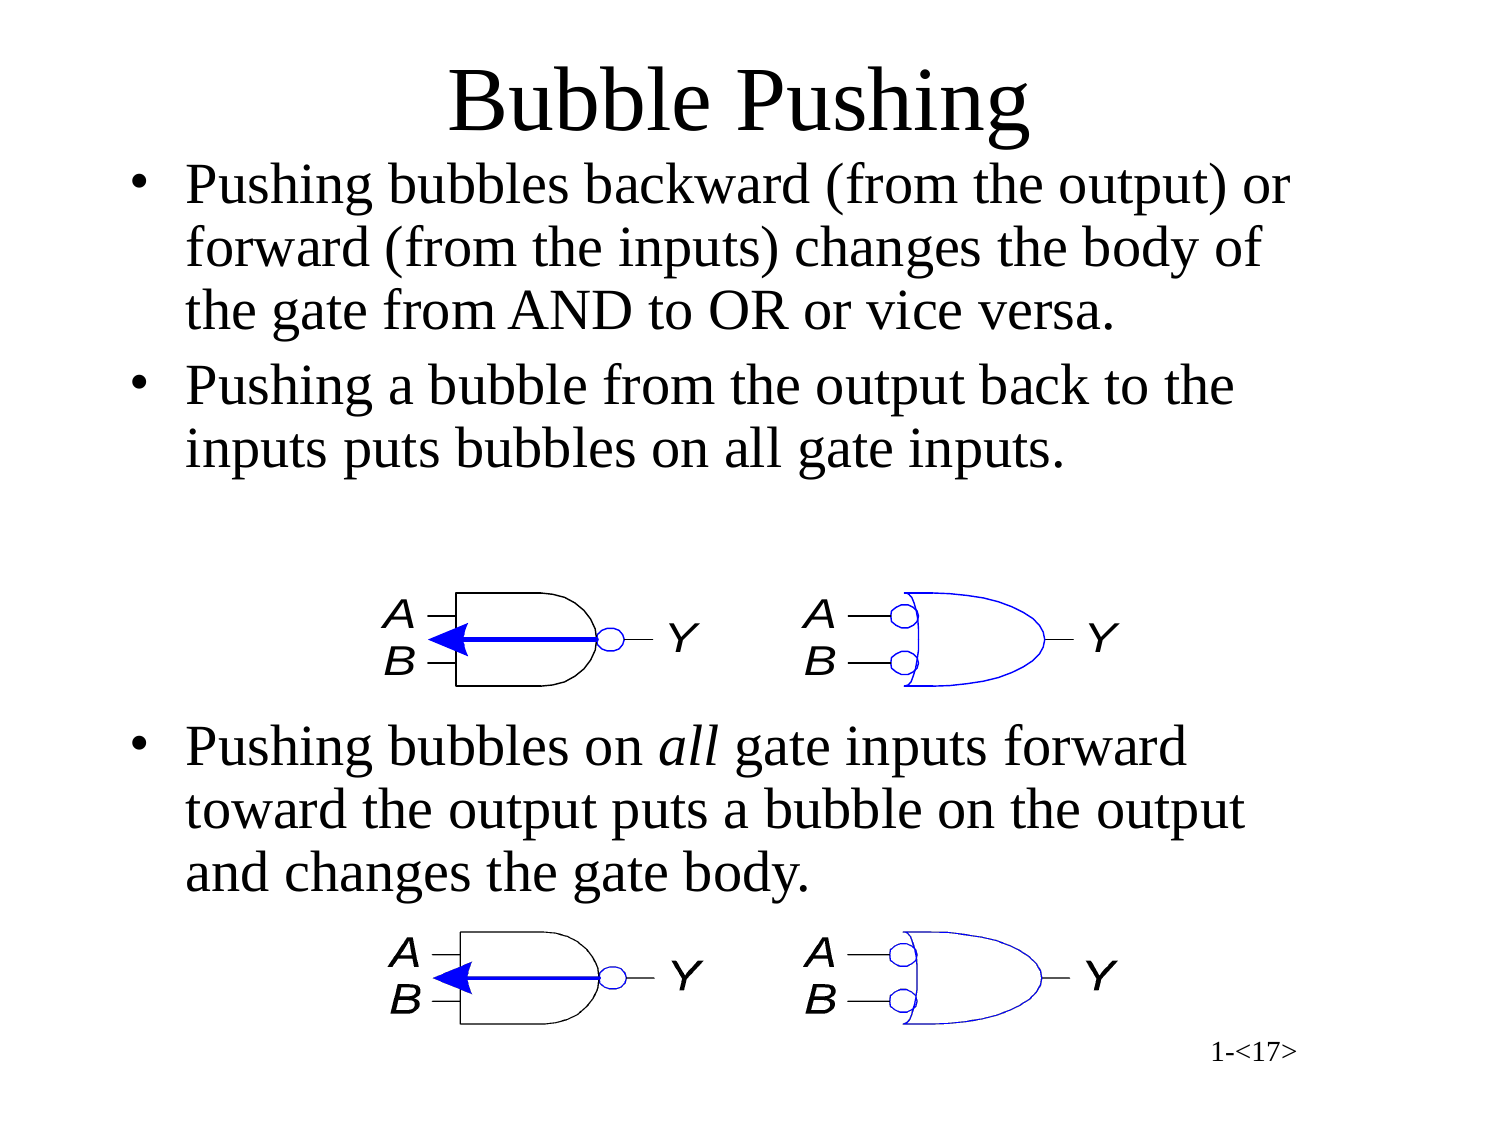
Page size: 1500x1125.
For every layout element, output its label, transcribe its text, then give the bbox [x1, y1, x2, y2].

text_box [343, 903, 1158, 1053]
text_box 1-<17> [999, 1024, 1313, 1100]
list Pushing bubbles backward (from the output) or forward (from the inputs) changes the body of the gate from AND to OR or vice versa. Pushing a bubble from the output back to the inputs puts bubbles on all gate inputs. Pushing bubbles on all gate inputs forward toward the output puts a bubble on the output and changes the gate body. [114, 145, 1340, 821]
title Bubble Pushing [102, 0, 1378, 188]
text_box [337, 563, 1163, 716]
